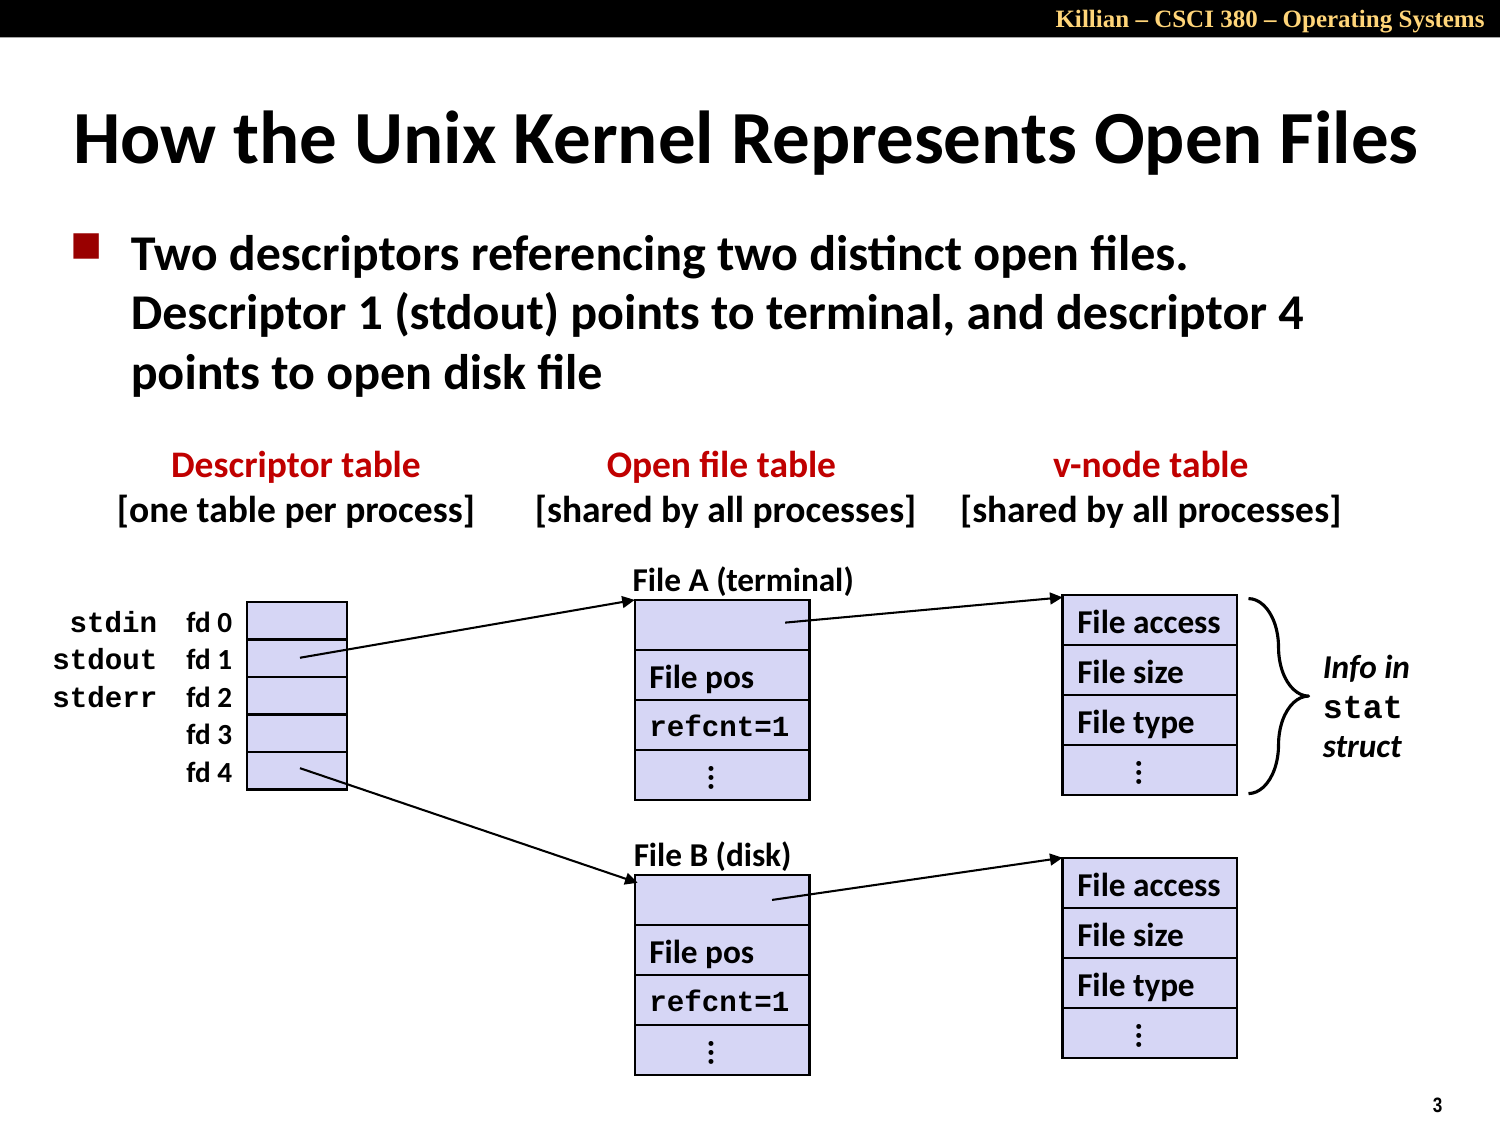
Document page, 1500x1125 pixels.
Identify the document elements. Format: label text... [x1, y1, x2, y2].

text_box File access [1062, 857, 1238, 907]
text_box fd 0 [173, 602, 248, 639]
text_box File size [1062, 907, 1238, 957]
text_box stderr [37, 683, 173, 721]
text_box File A (terminal) [617, 550, 870, 605]
text_box [248, 752, 348, 790]
text_box Open file table [shared by all processes] [520, 433, 932, 538]
text_box [785, 592, 1062, 623]
text_box v-node table [shared by all processes] [945, 433, 1357, 538]
text_box ... [634, 750, 810, 800]
text_box File pos [634, 925, 810, 975]
text_box [248, 602, 348, 639]
text_box ... [1062, 1008, 1238, 1058]
text_box refcnt=1 [634, 699, 810, 750]
text_box [248, 714, 348, 752]
title How the Unix Kernel Represents Open Files [58, 71, 1488, 197]
text_box ... [634, 1025, 810, 1075]
text_box [1248, 598, 1309, 794]
text_box Info in stat struct [1308, 637, 1459, 772]
text_box [248, 639, 348, 677]
text_box fd 1 [173, 639, 248, 677]
text_box Descriptor table [one table per process] [101, 433, 491, 538]
text_box [623, 880, 638, 885]
text_box File size [1062, 645, 1238, 695]
text_box stdin [54, 595, 173, 646]
text_box File B (disk) [618, 825, 807, 880]
text_box File type [1062, 957, 1238, 1008]
text_box File pos [634, 650, 810, 699]
text_box refcnt=1 [634, 975, 810, 1025]
text_box [634, 605, 810, 650]
text_box [772, 853, 1063, 901]
text_box [248, 677, 348, 714]
text_box fd 4 [147, 752, 248, 790]
text_box File type [1062, 695, 1238, 746]
text_box fd 2 [173, 677, 248, 714]
text_box fd 3 [147, 714, 248, 752]
list Two descriptors referencing two distinct open files. Descriptor 1 (stdout) points to terminal, and descriptor 4 points to open disk file [59, 212, 1423, 426]
text_box File access [1062, 595, 1238, 645]
text_box ... [1062, 746, 1238, 796]
text_box [634, 875, 810, 925]
text_box stdout [37, 633, 173, 683]
